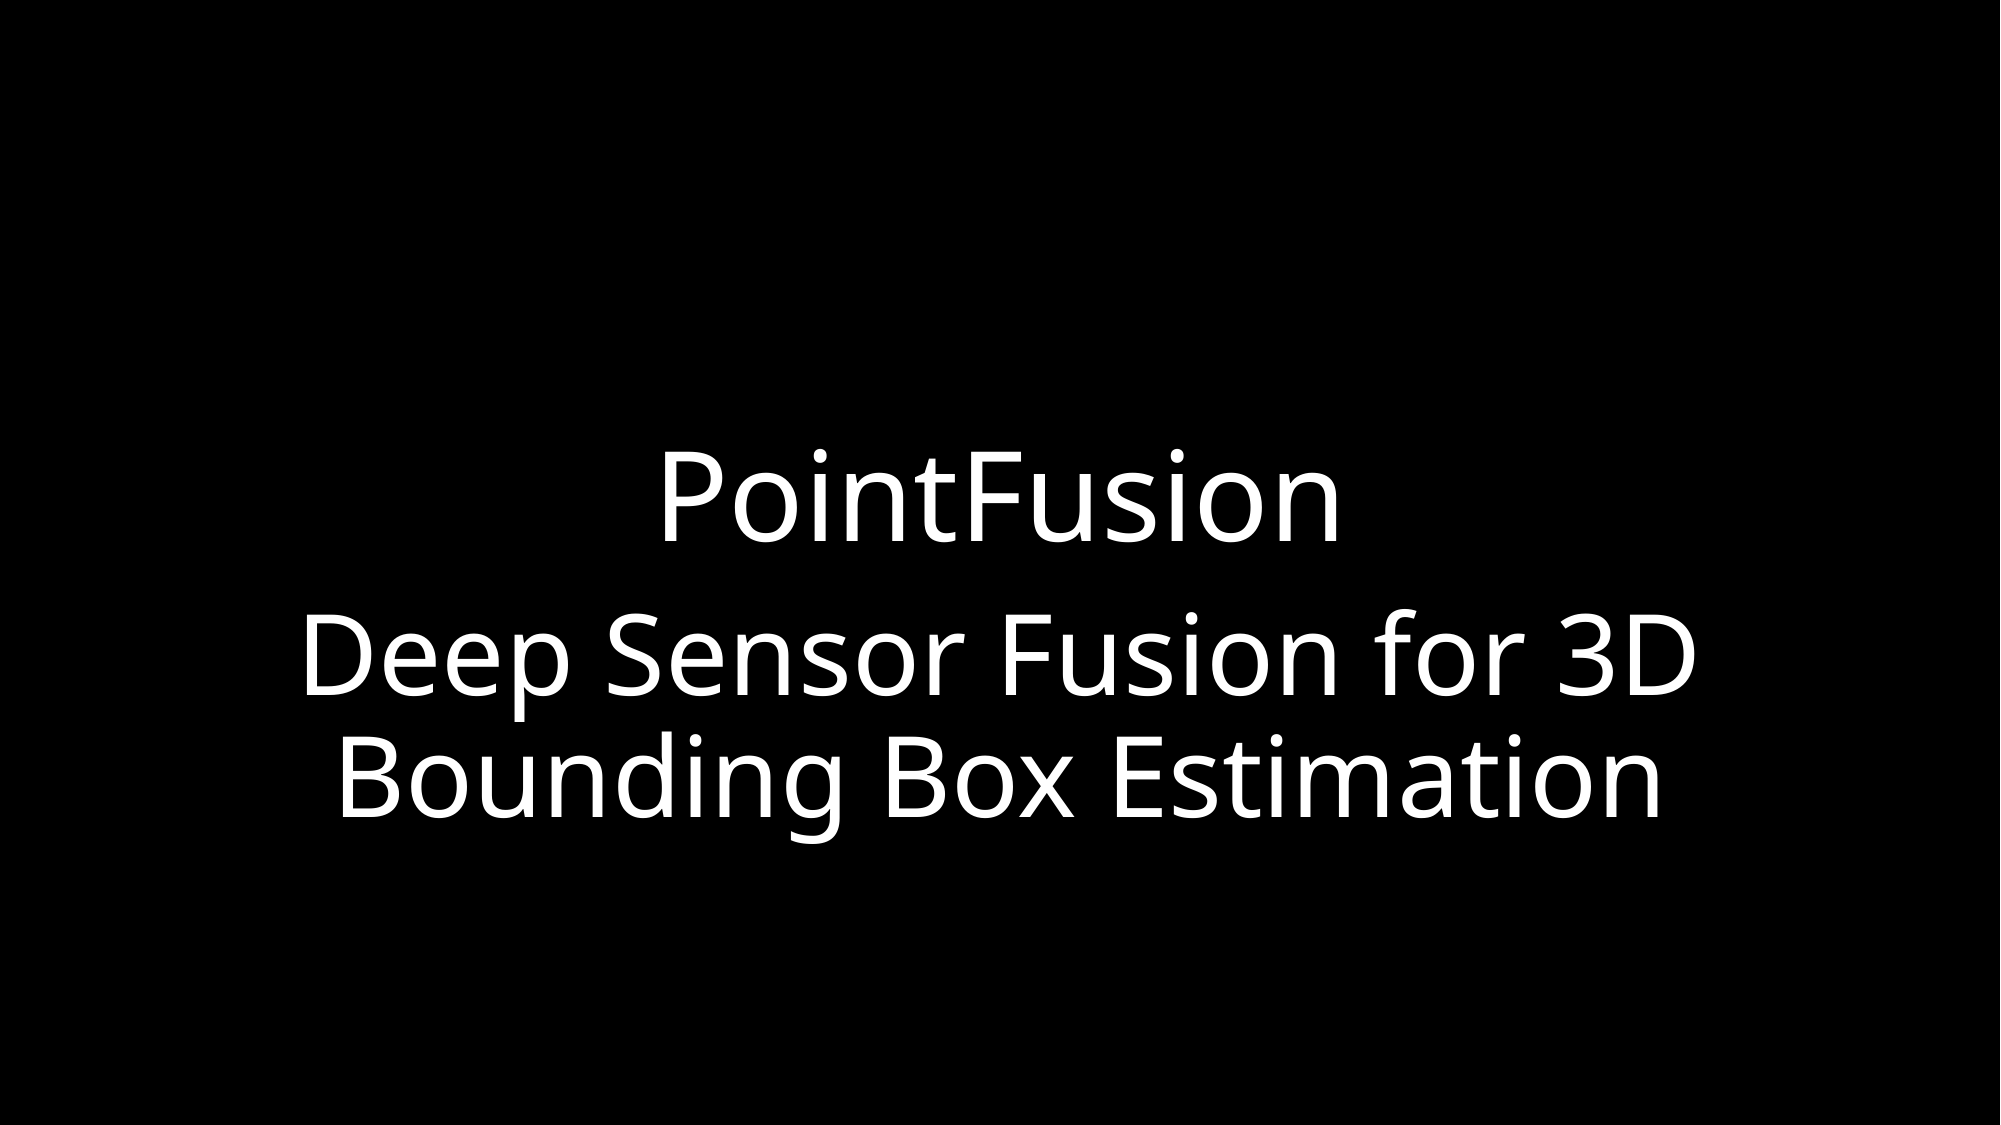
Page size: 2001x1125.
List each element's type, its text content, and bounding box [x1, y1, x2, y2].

subtitle Deep Sensor Fusion for 3D Bounding Box Estimation [249, 590, 1750, 863]
title PointFusion [249, 184, 1750, 576]
